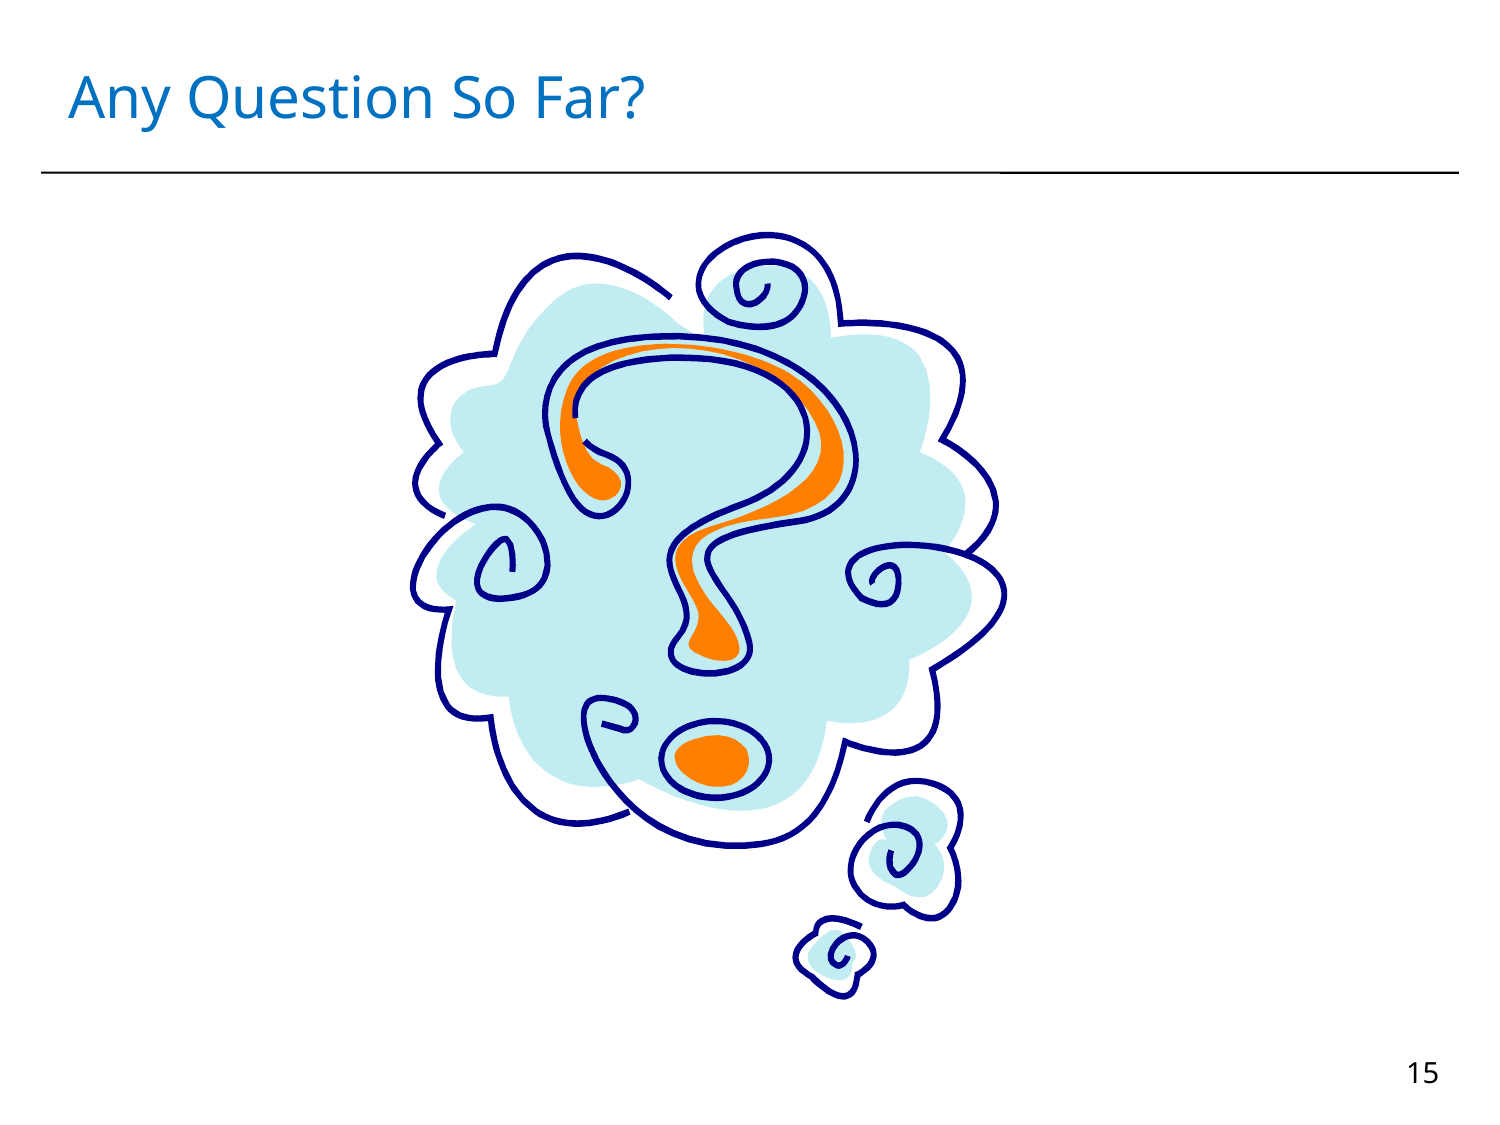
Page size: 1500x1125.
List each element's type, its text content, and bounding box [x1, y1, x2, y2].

slide_number 15 [1104, 1046, 1455, 1125]
title Any Question So Far? [52, 30, 1448, 159]
picture [409, 231, 1008, 1000]
